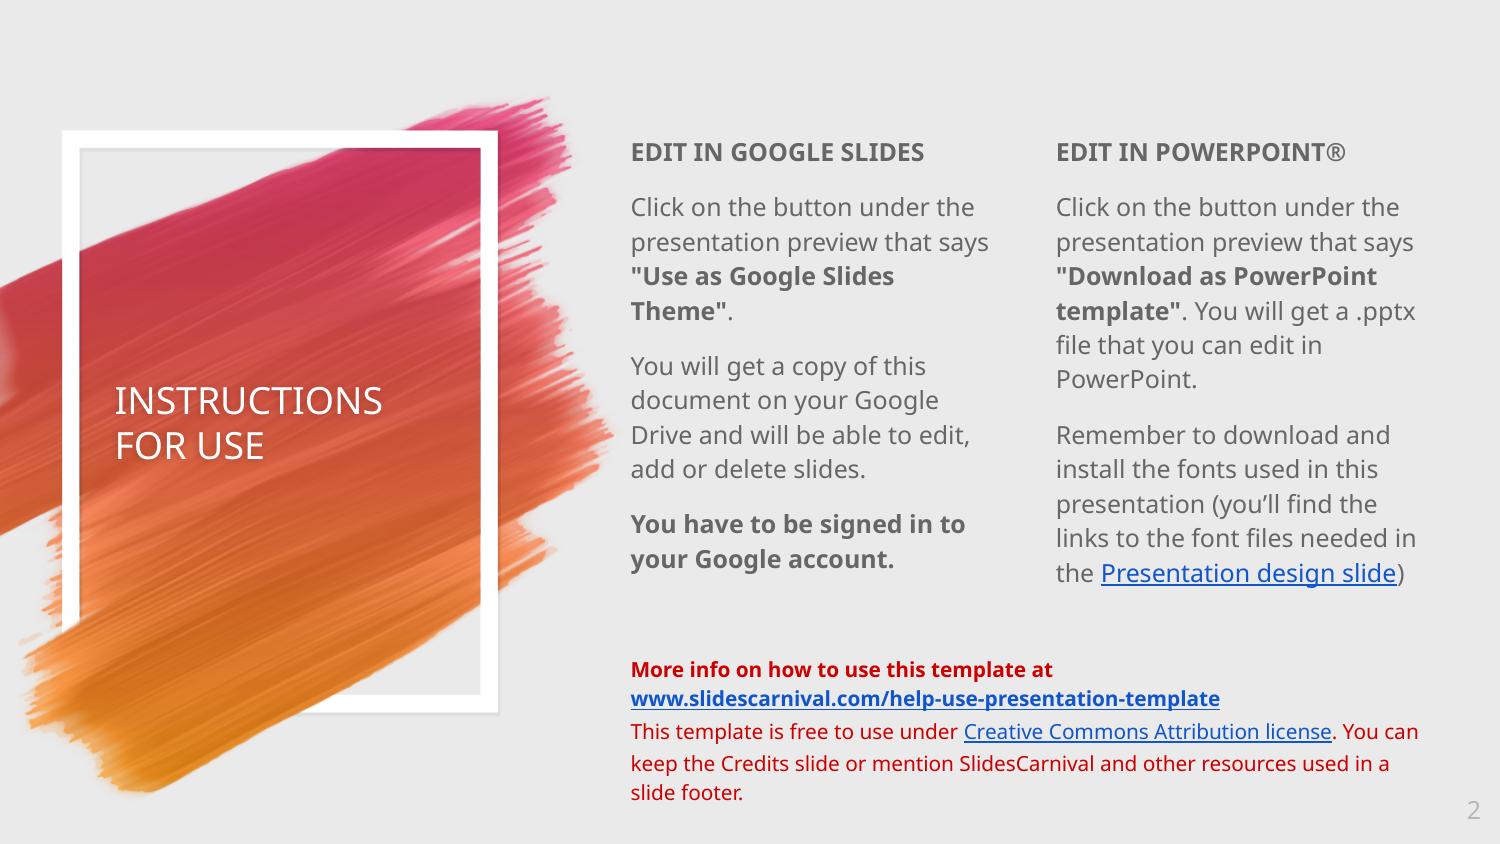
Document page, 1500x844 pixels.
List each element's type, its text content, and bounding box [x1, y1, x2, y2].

list More info on how to use this template at www.slidescarnival.com/help-use-presentation-template This template is free to use under Creative Commons Attribution license. You can keep the Credits slide or mention SlidesCarnival and other resources used in a slide footer. [630, 653, 1426, 798]
picture [0, 0, 1500, 844]
title INSTRUCTIONS FOR USE [114, 149, 447, 696]
list EDIT IN GOOGLE SLIDES Click on the button under the presentation preview that says "Use as Google Slides Theme". You will get a copy of this document on your Google Drive and will be able to edit, add or delete slides. You have to be signed in to your Google account. [630, 132, 1000, 653]
slide_number ‹#› [1391, 779, 1482, 844]
list EDIT IN POWERPOINT® Click on the button under the presentation preview that says "Download as PowerPoint template". You will get a .pptx file that you can edit in PowerPoint. Remember to download and install the fonts used in this presentation (you’ll find the links to the font files needed in the Presentation design slide) [1055, 132, 1426, 653]
